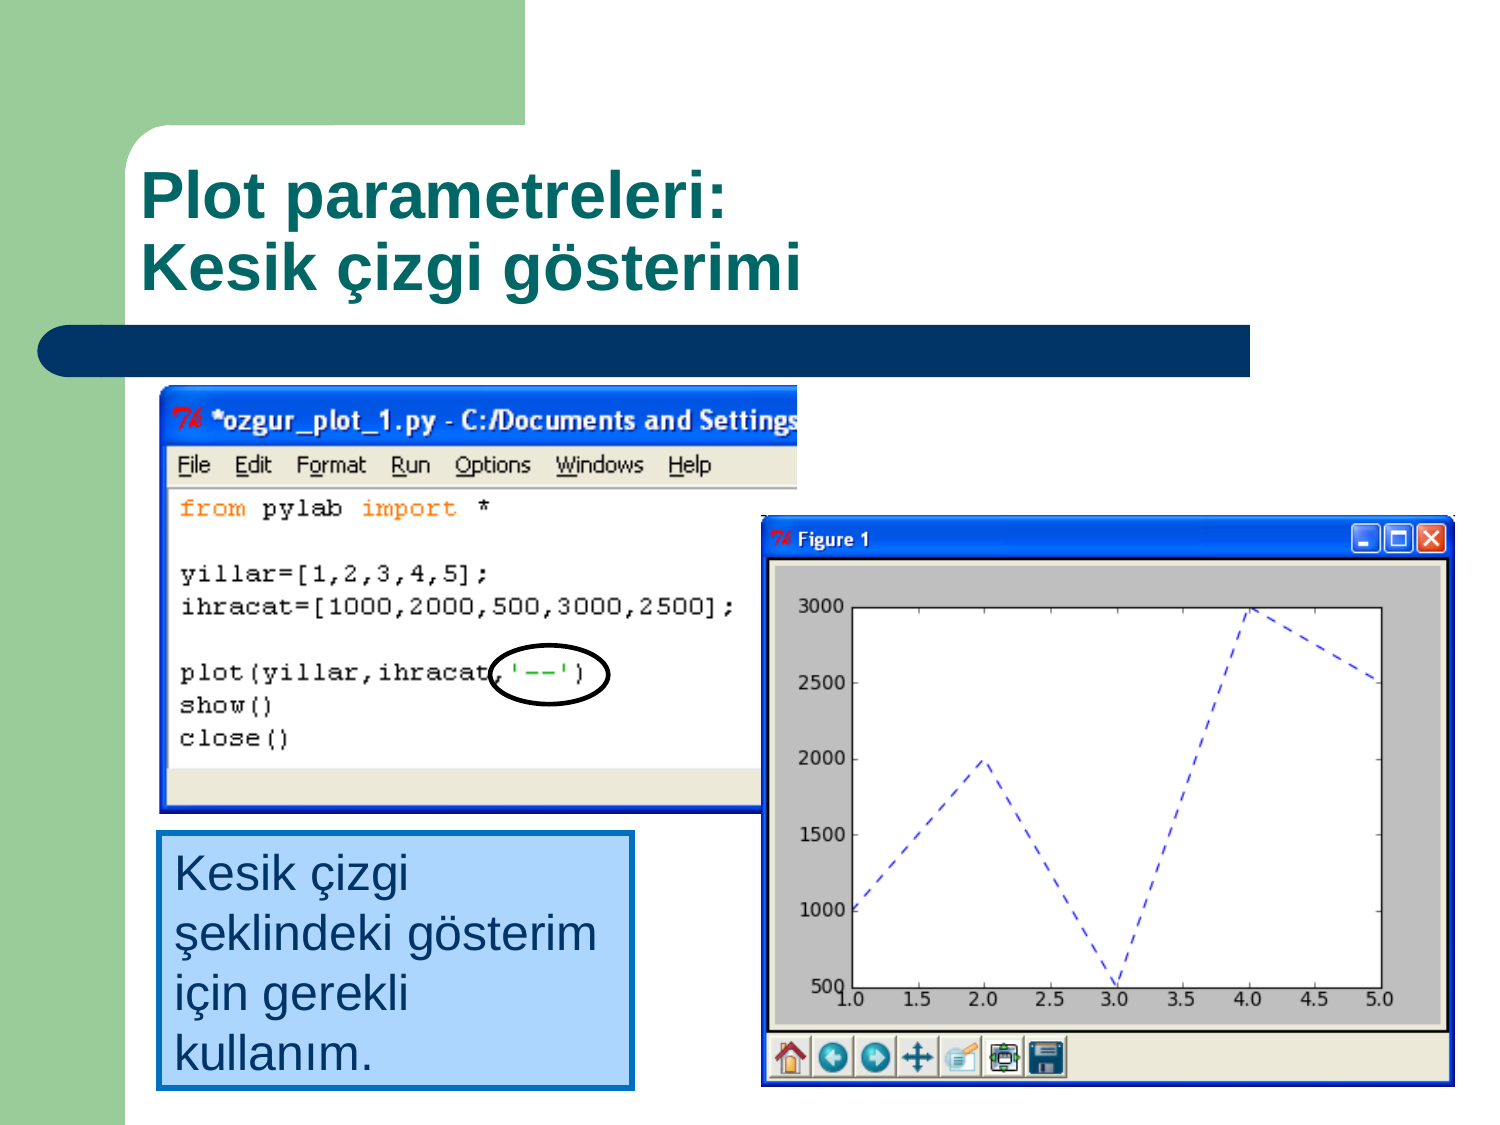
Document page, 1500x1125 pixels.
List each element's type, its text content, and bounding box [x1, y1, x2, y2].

title Plot parametreleri: Kesik çizgi gösterimi [124, 124, 1426, 313]
text_box Kesik çizgi şeklindeki gösterim için gerekli kullanım. [159, 833, 632, 1088]
picture [159, 385, 1456, 1087]
